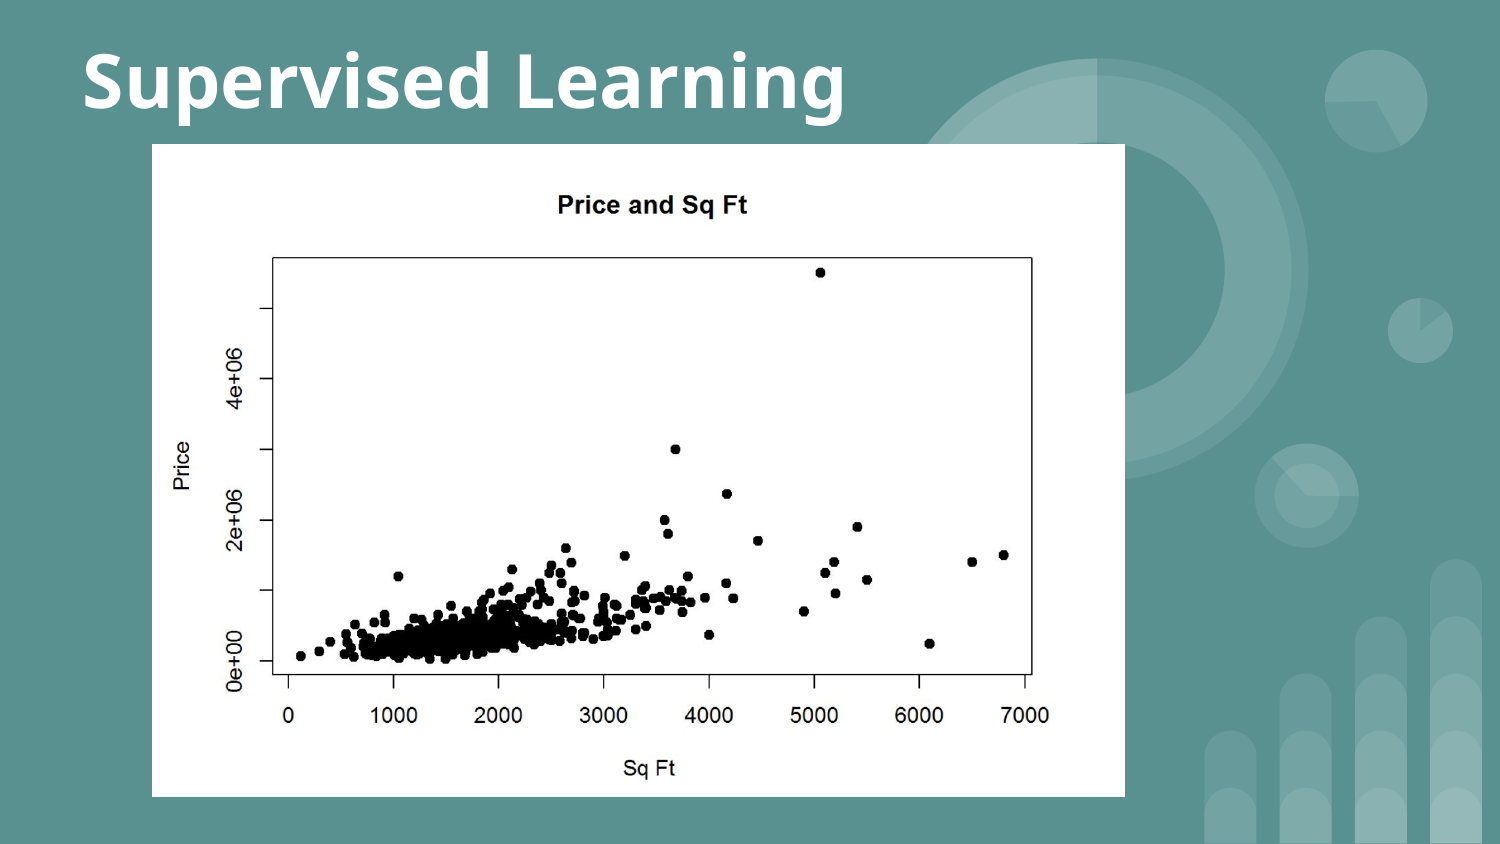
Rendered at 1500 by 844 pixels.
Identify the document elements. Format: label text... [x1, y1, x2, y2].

picture [151, 143, 1126, 797]
title Supervised Learning [67, 0, 950, 234]
